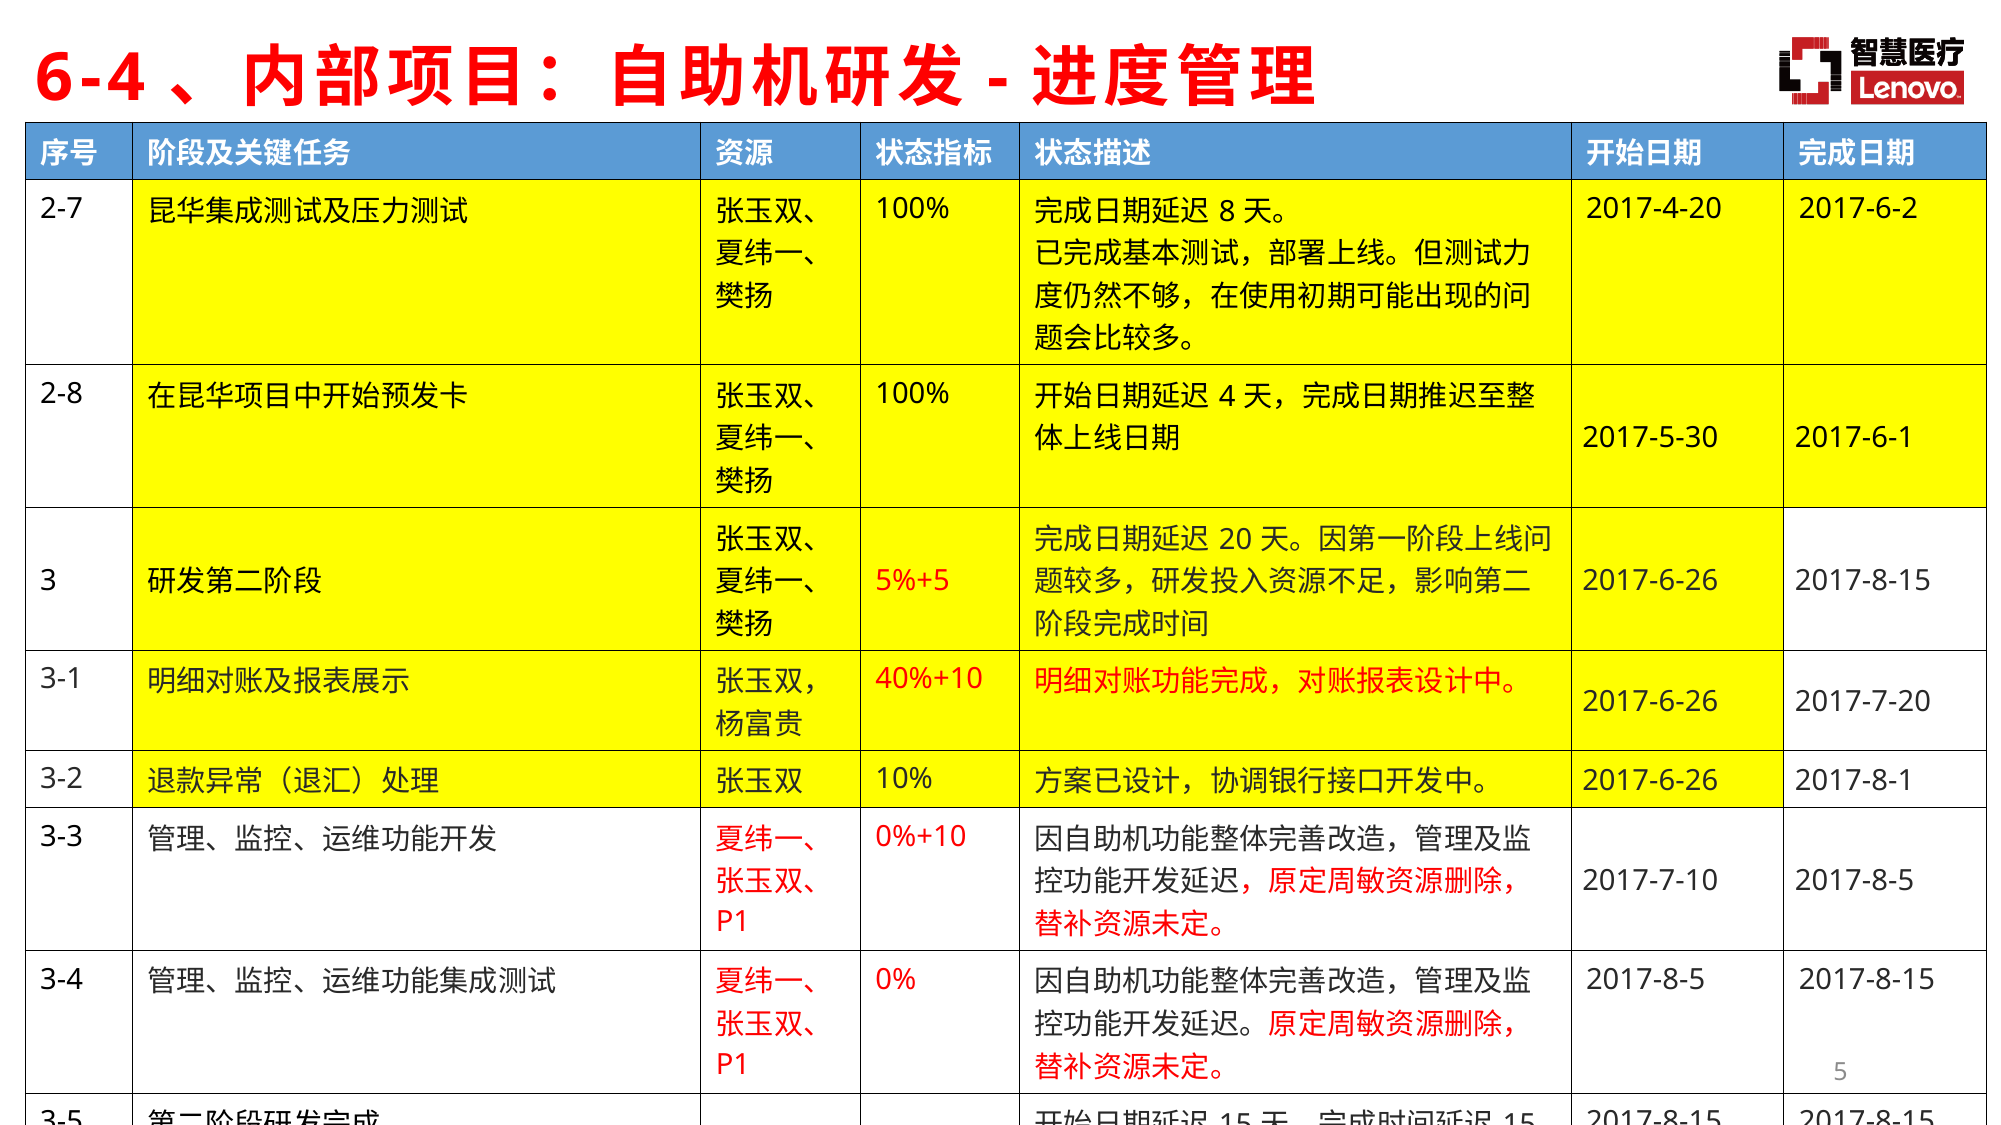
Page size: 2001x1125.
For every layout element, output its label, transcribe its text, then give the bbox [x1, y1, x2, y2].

table_cell 开始日期延迟4天，完成日期推迟至整体上线日期 [1020, 365, 1571, 507]
table_cell 2017-6-2 [1784, 180, 1986, 364]
table_cell 完成日期延迟20天。因第一阶段上线问题较多，研发投入资源不足，影响第二阶段完成时间 [1020, 508, 1571, 650]
table_cell 张玉双、夏纬一、樊扬 [701, 365, 860, 507]
table_cell 3-4 [26, 951, 132, 1093]
table_cell 张玉双、夏纬一、樊扬 [701, 180, 860, 364]
table_cell 因自助机功能整体完善改造，管理及监控功能开发延迟。原定周敏资源删除，替补资源未定。 [1020, 951, 1571, 1093]
table_cell 因自助机功能整体完善改造，管理及监控功能开发延迟，原定周敏资源删除，替补资源未定。 [1020, 808, 1571, 950]
table_header 状态指标 [861, 123, 1019, 179]
table_cell 夏纬一、张玉双、P1 [701, 808, 860, 950]
table_cell 3-2 [26, 751, 132, 807]
table_cell 5%+5 [861, 508, 1019, 650]
table_cell 100% [861, 365, 1019, 507]
table_cell 2017-7-20 [1784, 651, 1986, 750]
table_cell 2-7 [26, 180, 132, 364]
table_header 开始日期 [1572, 123, 1783, 179]
table_cell 开始日期延迟15天，完成时间延迟15天。因自助机功能整体完善改造，管理及监控功能开发延迟。 [1020, 1094, 1571, 1125]
slide_number 4 [1412, 1042, 1863, 1103]
table_cell 2017-8-15 [1572, 1103, 1783, 1125]
table_cell 40%+10 [861, 651, 1019, 750]
table_cell 在昆华项目中开始预发卡 [133, 365, 700, 507]
table_cell 2017-8-5 [1784, 808, 1986, 950]
table_header 状态描述 [1020, 123, 1571, 179]
table_cell 第二阶段研发完成 [133, 1094, 700, 1125]
table_cell 2017-5-30 [1572, 365, 1783, 507]
table_cell 张玉双 [701, 751, 860, 807]
table_cell 2017-6-26 [1572, 508, 1783, 650]
table_cell 3-1 [26, 651, 132, 750]
table_cell 0%+10 [861, 808, 1019, 950]
table_cell 2017-8-15 [1784, 508, 1986, 650]
table_cell 0% [861, 951, 1019, 1093]
table_cell 明细对账及报表展示 [133, 651, 700, 750]
table_cell 10% [861, 751, 1019, 807]
table_cell 夏纬一、张玉双、P1 [701, 951, 860, 1093]
picture [1778, 36, 1965, 105]
text_box 6-4、内部项目：自助机研发-进度管理 [20, 26, 1332, 121]
table_cell 管理、监控、运维功能开发 [133, 808, 700, 950]
table_cell 张玉双，杨富贵 [701, 651, 860, 750]
table_cell 2017-8-1 [1784, 751, 1986, 807]
table_cell 完成日期延迟8天。 已完成基本测试，部署上线。但测试力度仍然不够，在使用初期可能出现的问题会比较多。 [1020, 180, 1571, 364]
table_cell 2-8 [26, 365, 132, 507]
table_header 完成日期 [1784, 123, 1986, 179]
table_header 序号 [26, 123, 132, 179]
table_header 阶段及关键任务 [133, 123, 700, 179]
table_cell 2017-6-1 [1784, 365, 1986, 507]
table_cell 3 [26, 508, 132, 650]
table_cell 100% [861, 180, 1019, 364]
table_cell 2017-6-26 [1572, 751, 1783, 807]
table_cell 2017-8-15 [1784, 1094, 1986, 1125]
table_cell 方案已设计，协调银行接口开发中。 [1020, 751, 1571, 807]
table_cell 张玉双、夏纬一、樊扬 [701, 508, 860, 650]
table_cell 研发第二阶段 [133, 508, 700, 650]
table_cell 2017-7-10 [1572, 808, 1783, 950]
table_cell 明细对账功能完成，对账报表设计中。 [1020, 651, 1571, 750]
table_cell 管理、监控、运维功能集成测试 [133, 951, 700, 1093]
table_cell [701, 1094, 860, 1125]
table_cell 3-5 [26, 1094, 132, 1125]
table_cell 3-3 [26, 808, 132, 950]
table_cell 退款异常（退汇）处理 [133, 751, 700, 807]
table_cell 2017-8-15 [1784, 951, 1986, 1093]
table_cell 昆华集成测试及压力测试 [133, 180, 700, 364]
table_cell [861, 1094, 1019, 1125]
table_cell 2017-6-26 [1572, 651, 1783, 750]
table_cell 2017-8-5 [1572, 951, 1783, 1042]
table_header 资源 [701, 123, 860, 179]
table_cell 2017-4-20 [1572, 180, 1783, 364]
